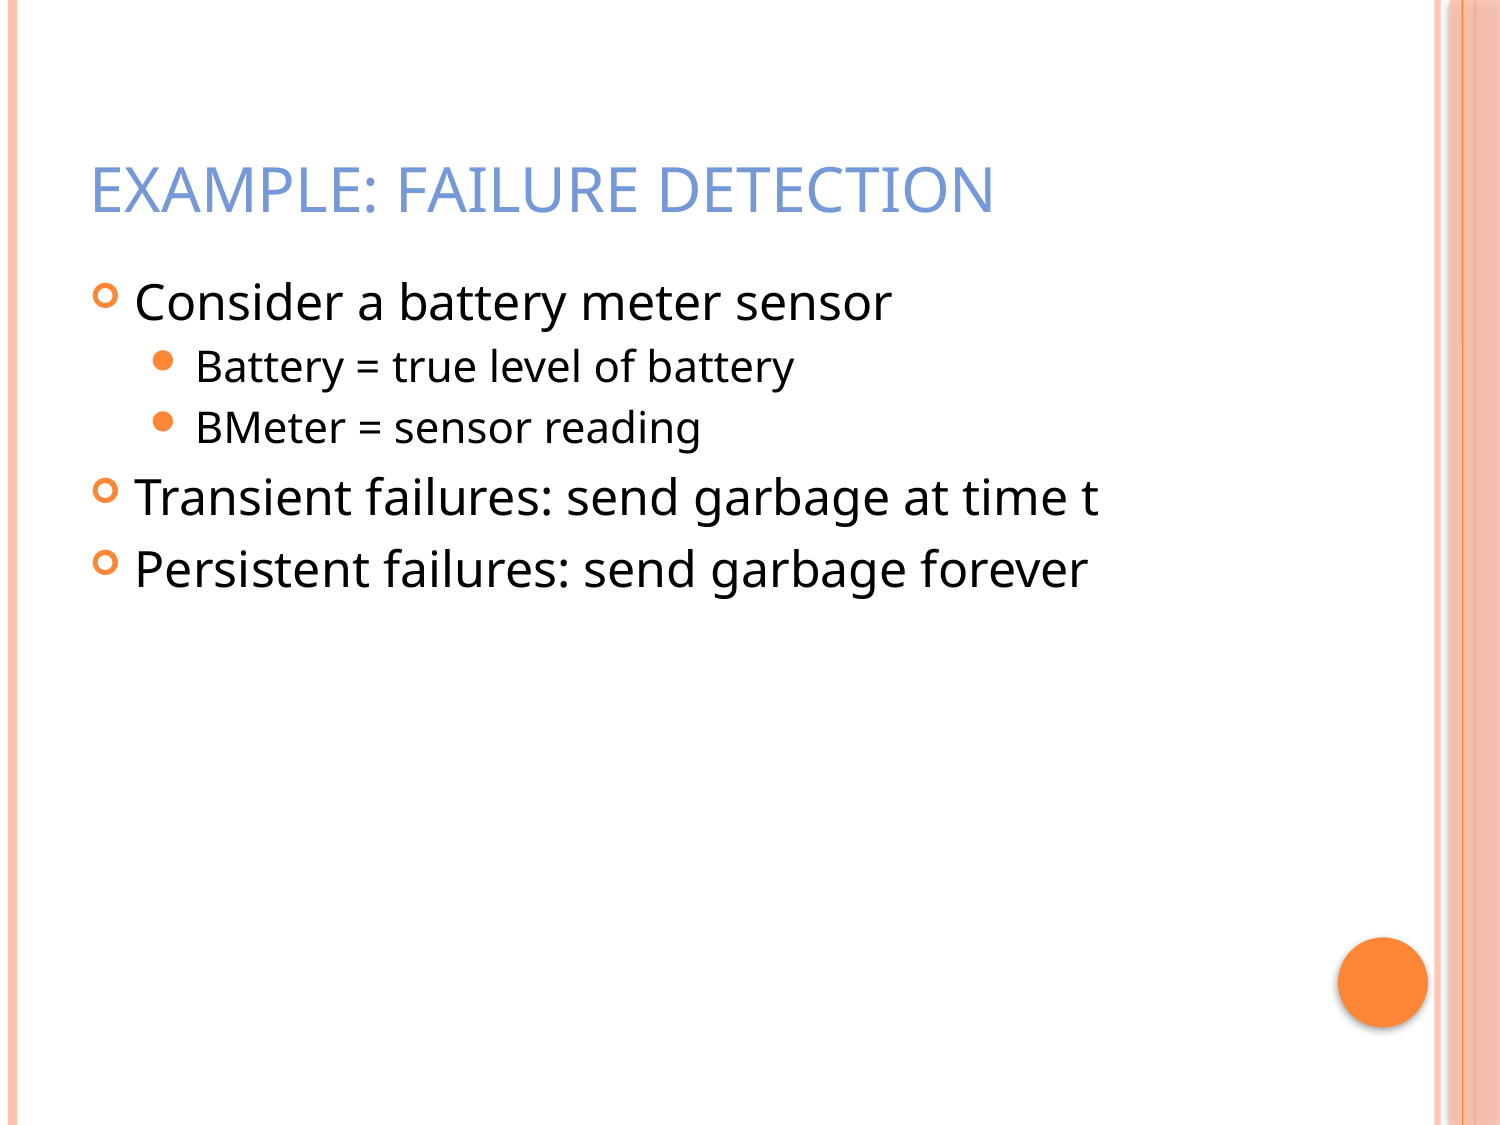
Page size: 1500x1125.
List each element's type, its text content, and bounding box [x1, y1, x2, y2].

title Example: Failure detection [75, 45, 1300, 233]
list Consider a battery meter sensor Battery = true level of battery BMeter = sensor reading Transient failures: send garbage at time t Persistent failures: send garbage forever [75, 262, 1300, 1062]
